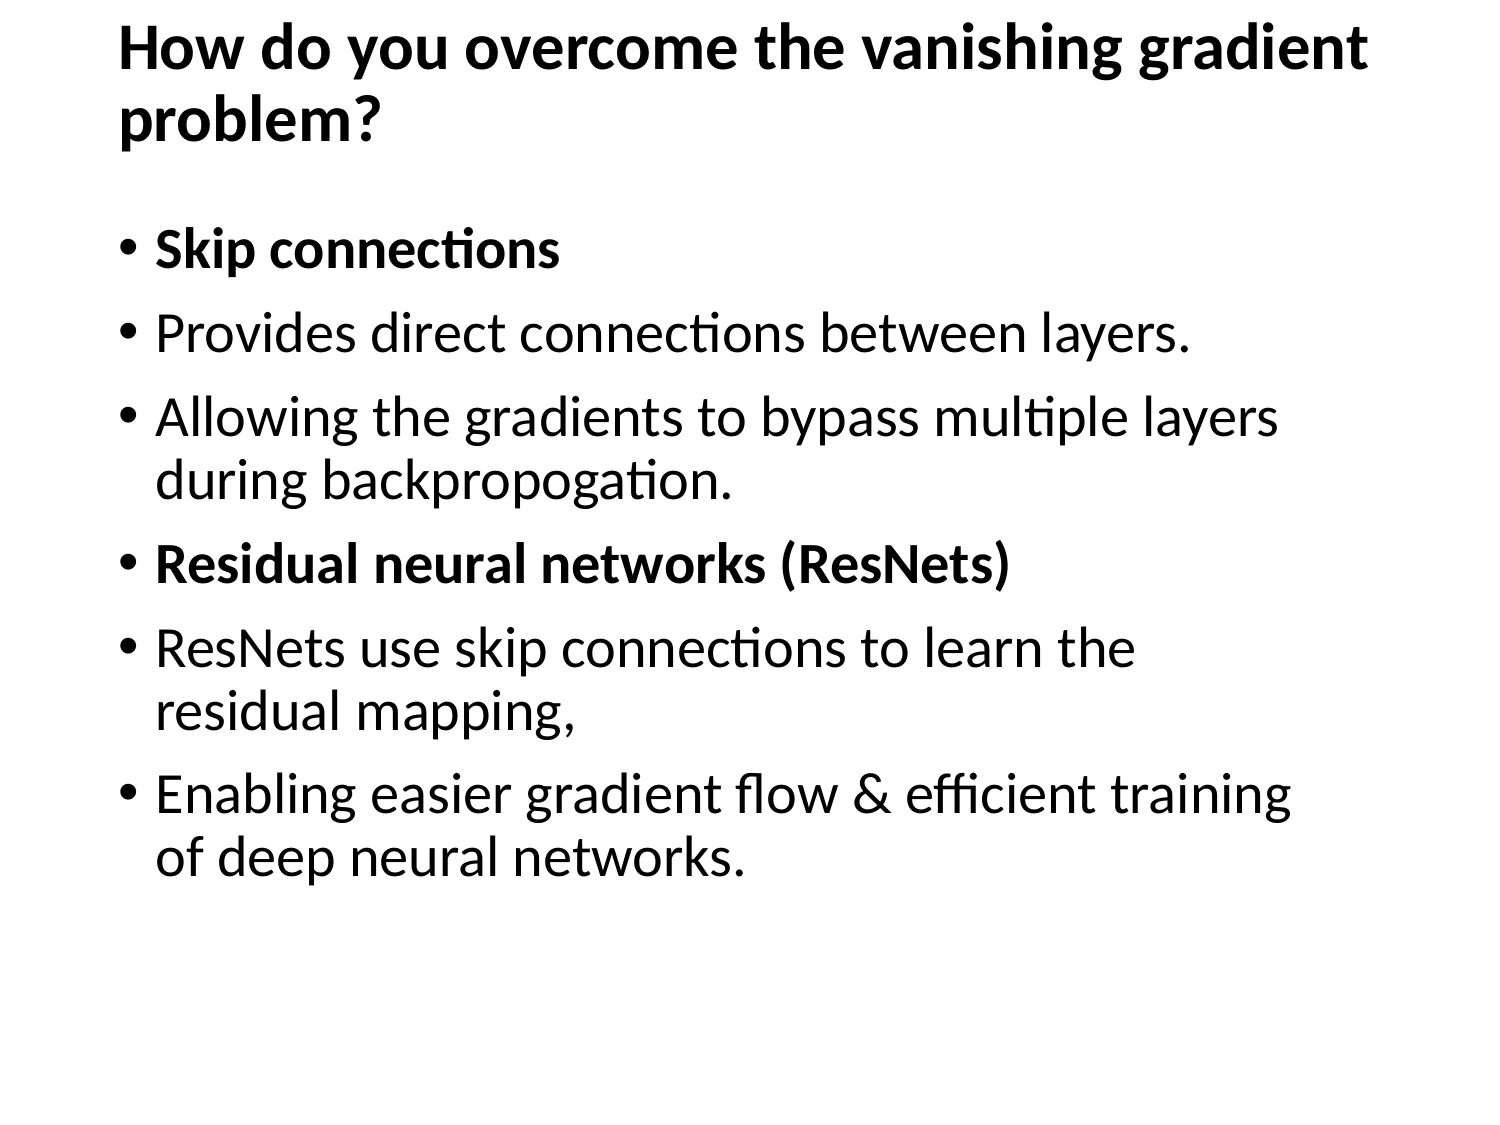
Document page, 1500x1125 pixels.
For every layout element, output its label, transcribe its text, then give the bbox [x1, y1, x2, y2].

title How do you overcome the vanishing gradient problem? [103, 91, 1397, 157]
list Skip connections Provides direct connections between layers. Allowing the gradients to bypass multiple layers during backpropogation. Residual neural networks (ResNets) ResNets use skip connections to learn the residual mapping, Enabling easier gradient flow & efficient training of deep neural networks. [103, 211, 1336, 1000]
